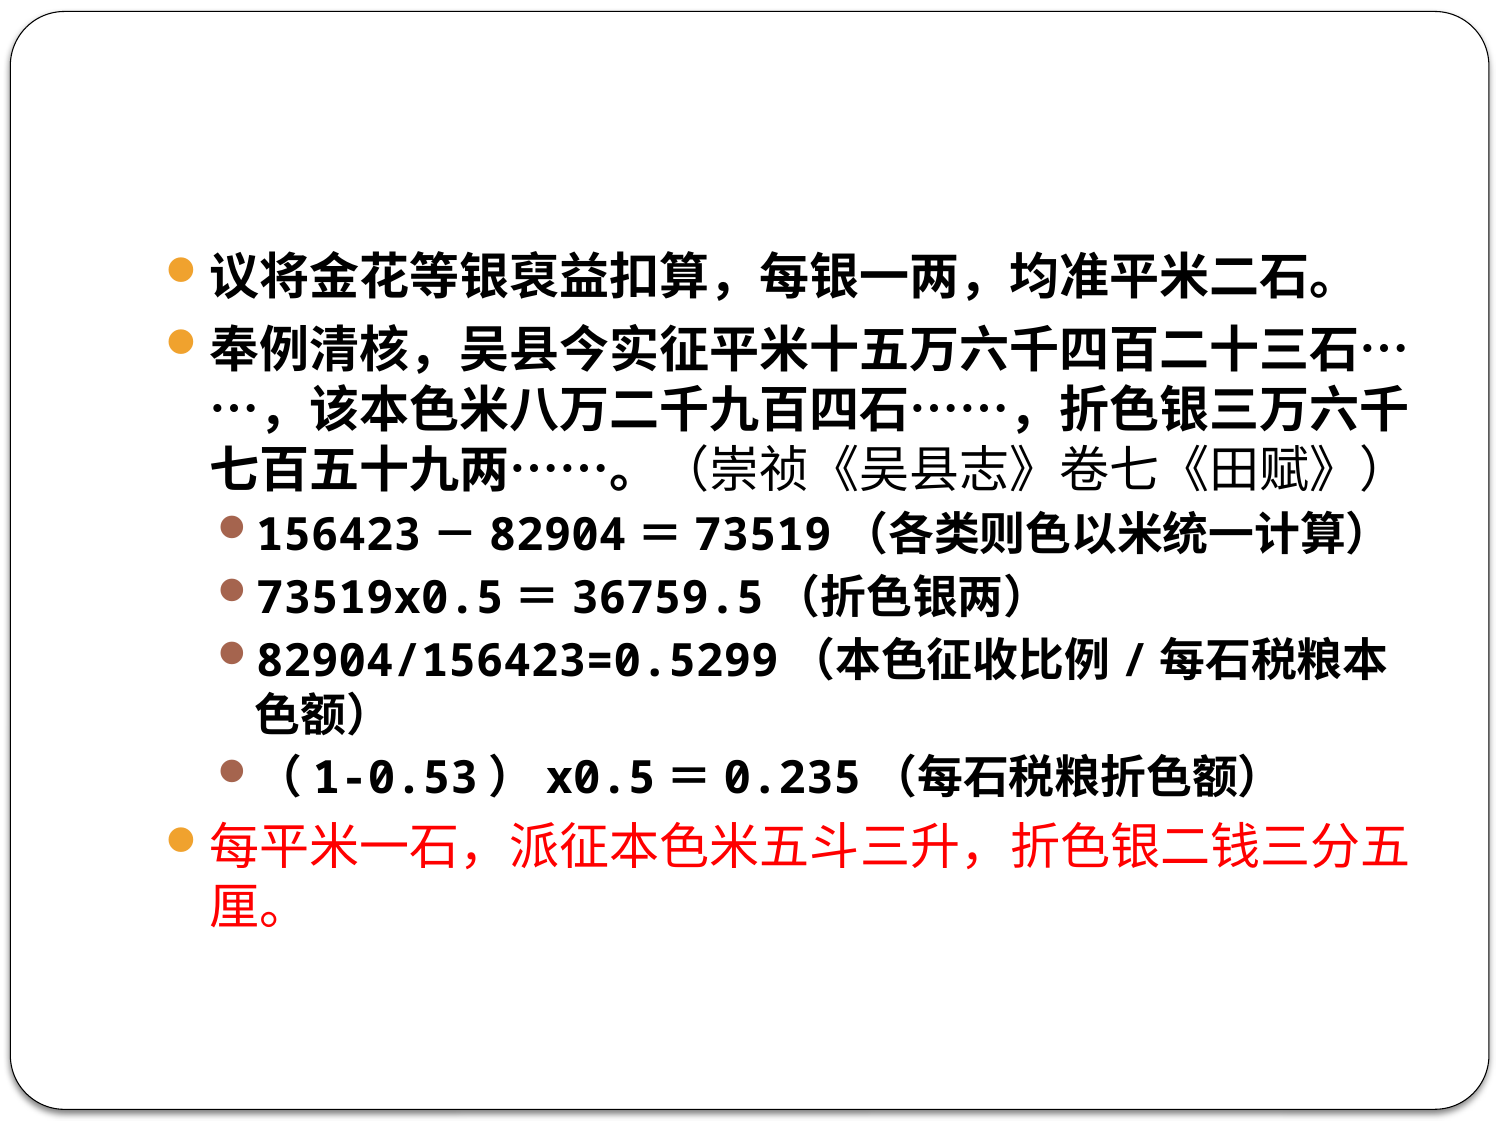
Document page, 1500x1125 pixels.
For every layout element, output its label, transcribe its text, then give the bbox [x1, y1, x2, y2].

list 议将金花等银裒益扣算，每银一两，均准平米二石。 奉例清核，吴县今实征平米十五万六千四百二十三石……，该本色米八万二千九百四石……，折色银三万六千七百五十九两……。（崇祯《吴县志》卷七《田赋》） 156423－82904＝73519（各类则色以米统一计算） 73519x0.5＝36759.5（折色银两） 82904/156423=0.5299（本色征收比例/每石税粮本色额） （1-0.53）x0.5＝0.235（每石税粮折色额） 每平米一石，派征本色米五斗三升，折色银二钱三分五厘。 [149, 237, 1426, 988]
